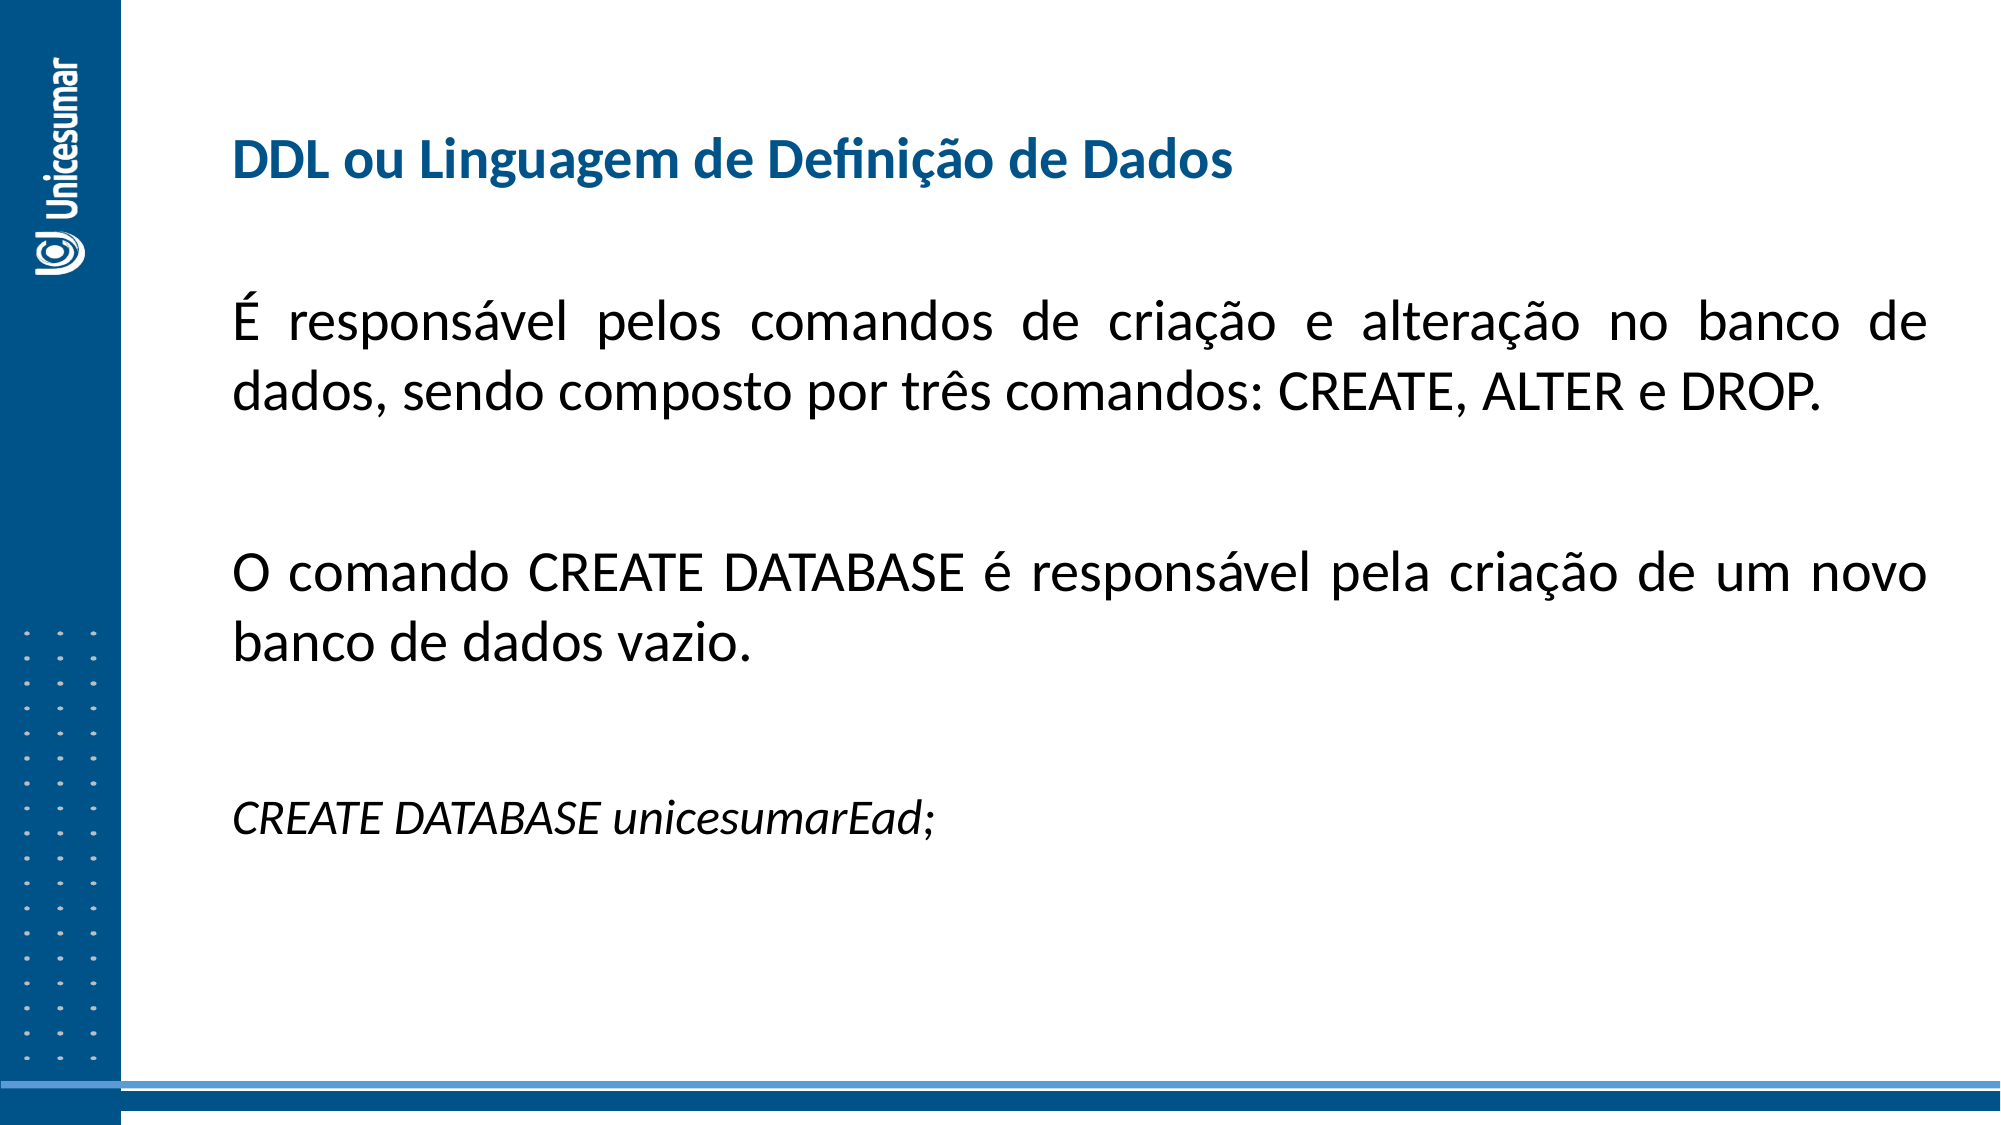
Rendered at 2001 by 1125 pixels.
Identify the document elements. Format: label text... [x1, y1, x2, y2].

picture [36, 58, 85, 275]
picture [24, 631, 111, 1060]
list É responsável pelos comandos de criação e alteração no banco de dados, sendo composto por três comandos: CREATE, ALTER e DROP. O comando CREATE DATABASE é responsável pela criação de um novo banco de dados vazio. CREATE DATABASE unicesumarEad; [217, 274, 1945, 969]
list DDL ou Linguagem de Definição de Dados [217, 81, 1945, 237]
